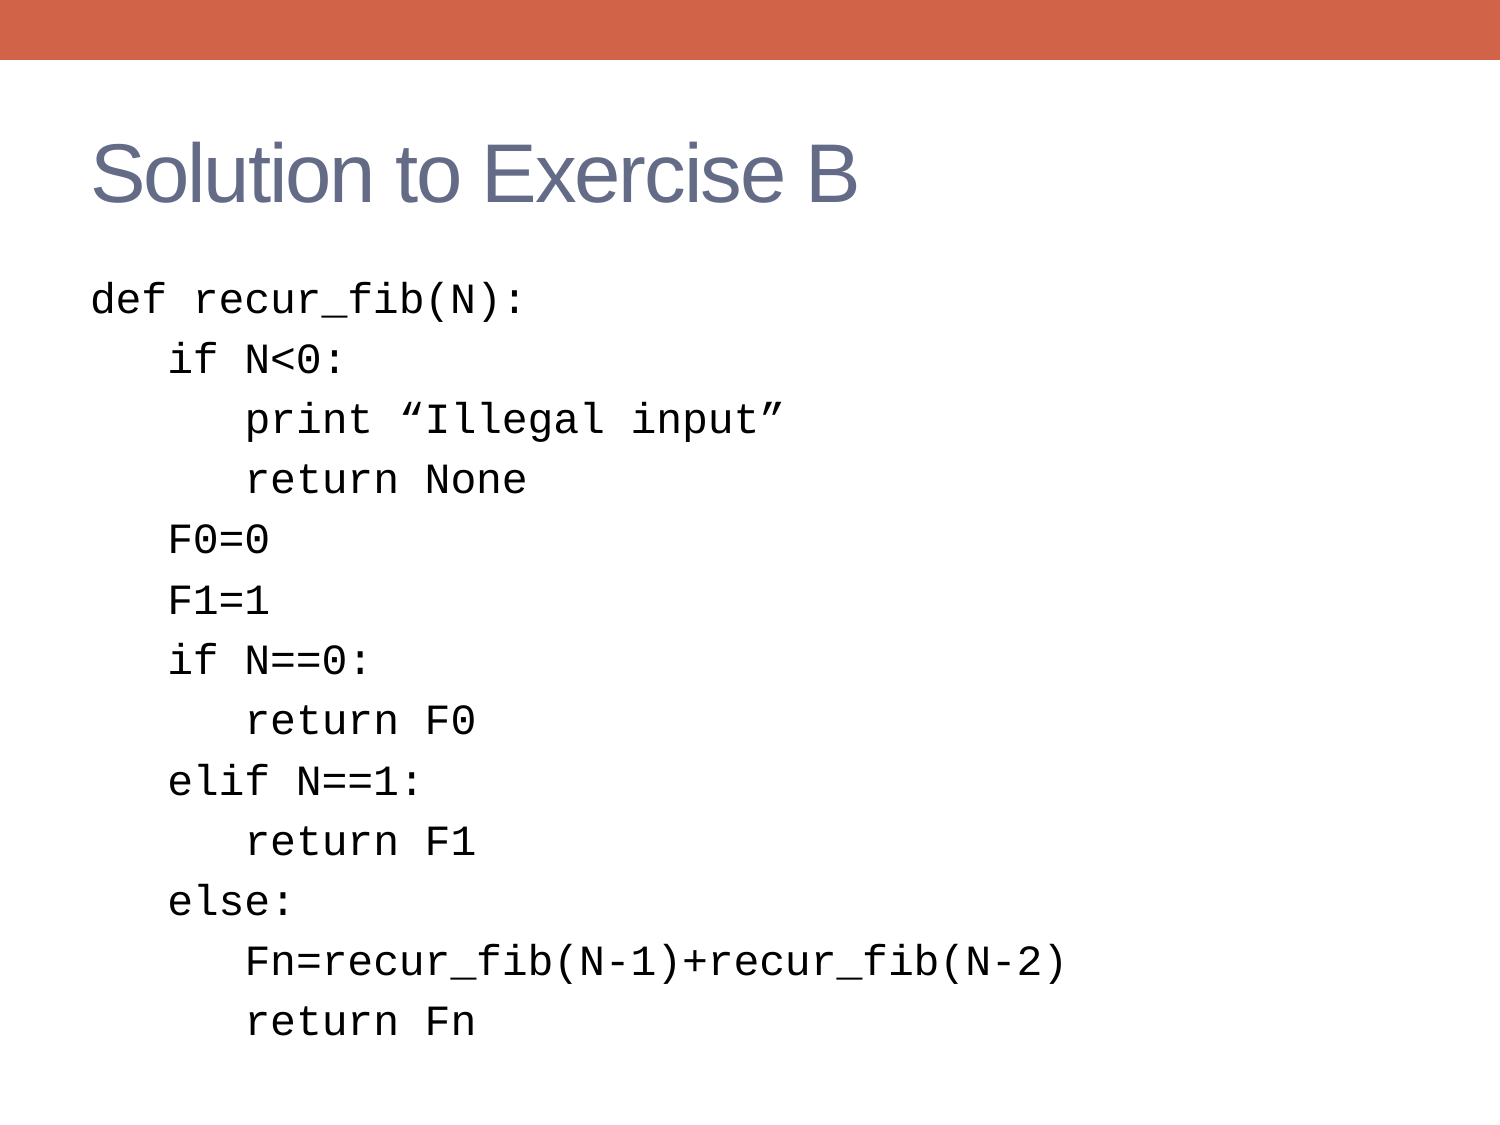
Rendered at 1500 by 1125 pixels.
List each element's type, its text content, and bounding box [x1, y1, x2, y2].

title Solution to Exercise B [75, 87, 1425, 250]
list def recur_fib(N): if N<0: print “Illegal input” return None F0=0 F1=1 if N==0: return F0 elif N==1: return F1 else: Fn=recur_fib(N-1)+recur_fib(N-2) return Fn [75, 262, 1425, 1063]
